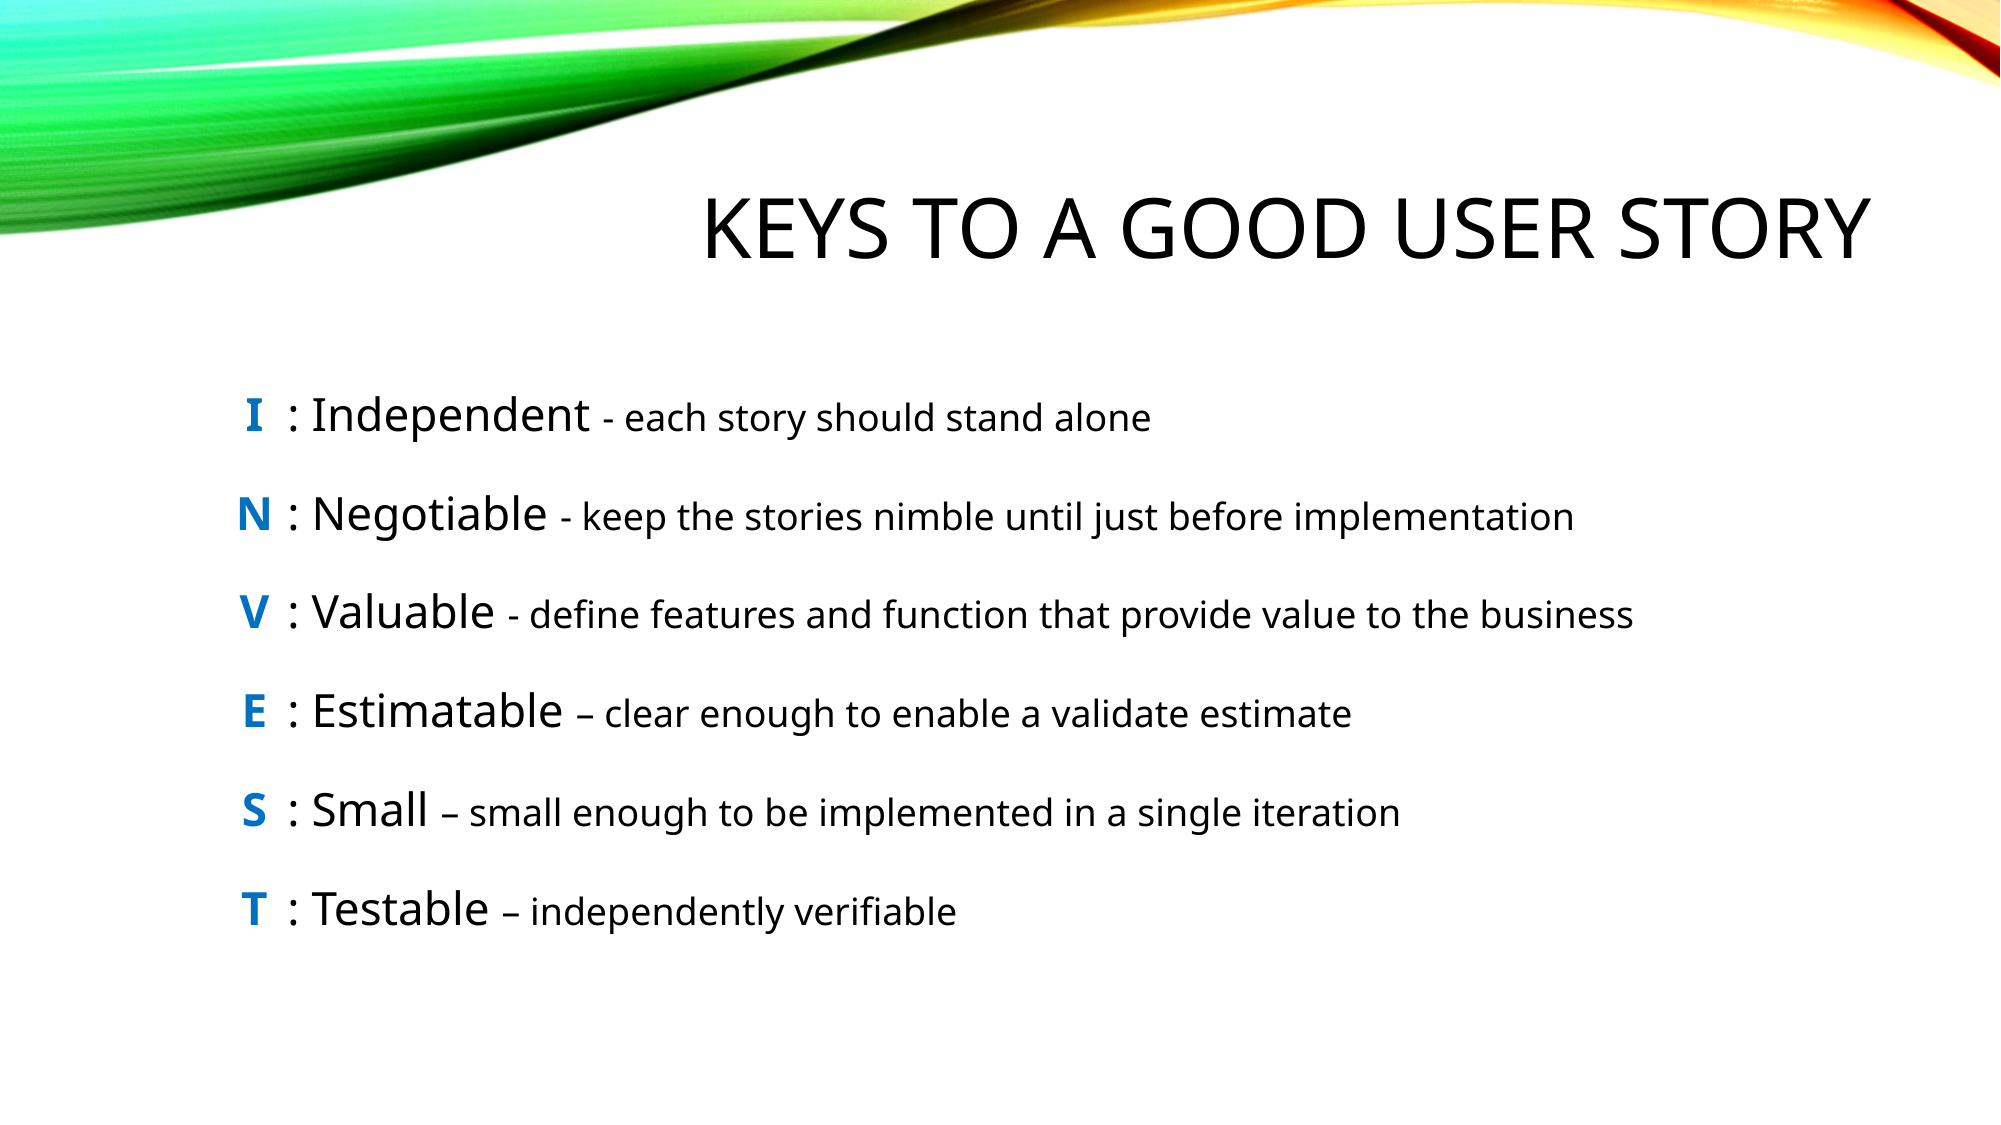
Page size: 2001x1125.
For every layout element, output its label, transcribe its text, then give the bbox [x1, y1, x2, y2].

text_box I N V E S T [204, 384, 272, 1023]
title Keys to a good user story [474, 125, 1888, 338]
list : Independent - each story should stand alone : Negotiable - keep the stories nimble until just before implementation : Valuable - define features and function that provide value to the business : Estimatable – clear enough to enable a validate estimate : Small – small enough to be implemented in a single iteration : Testable – independently verifiable [272, 384, 1793, 1023]
picture [0, 0, 2000, 237]
